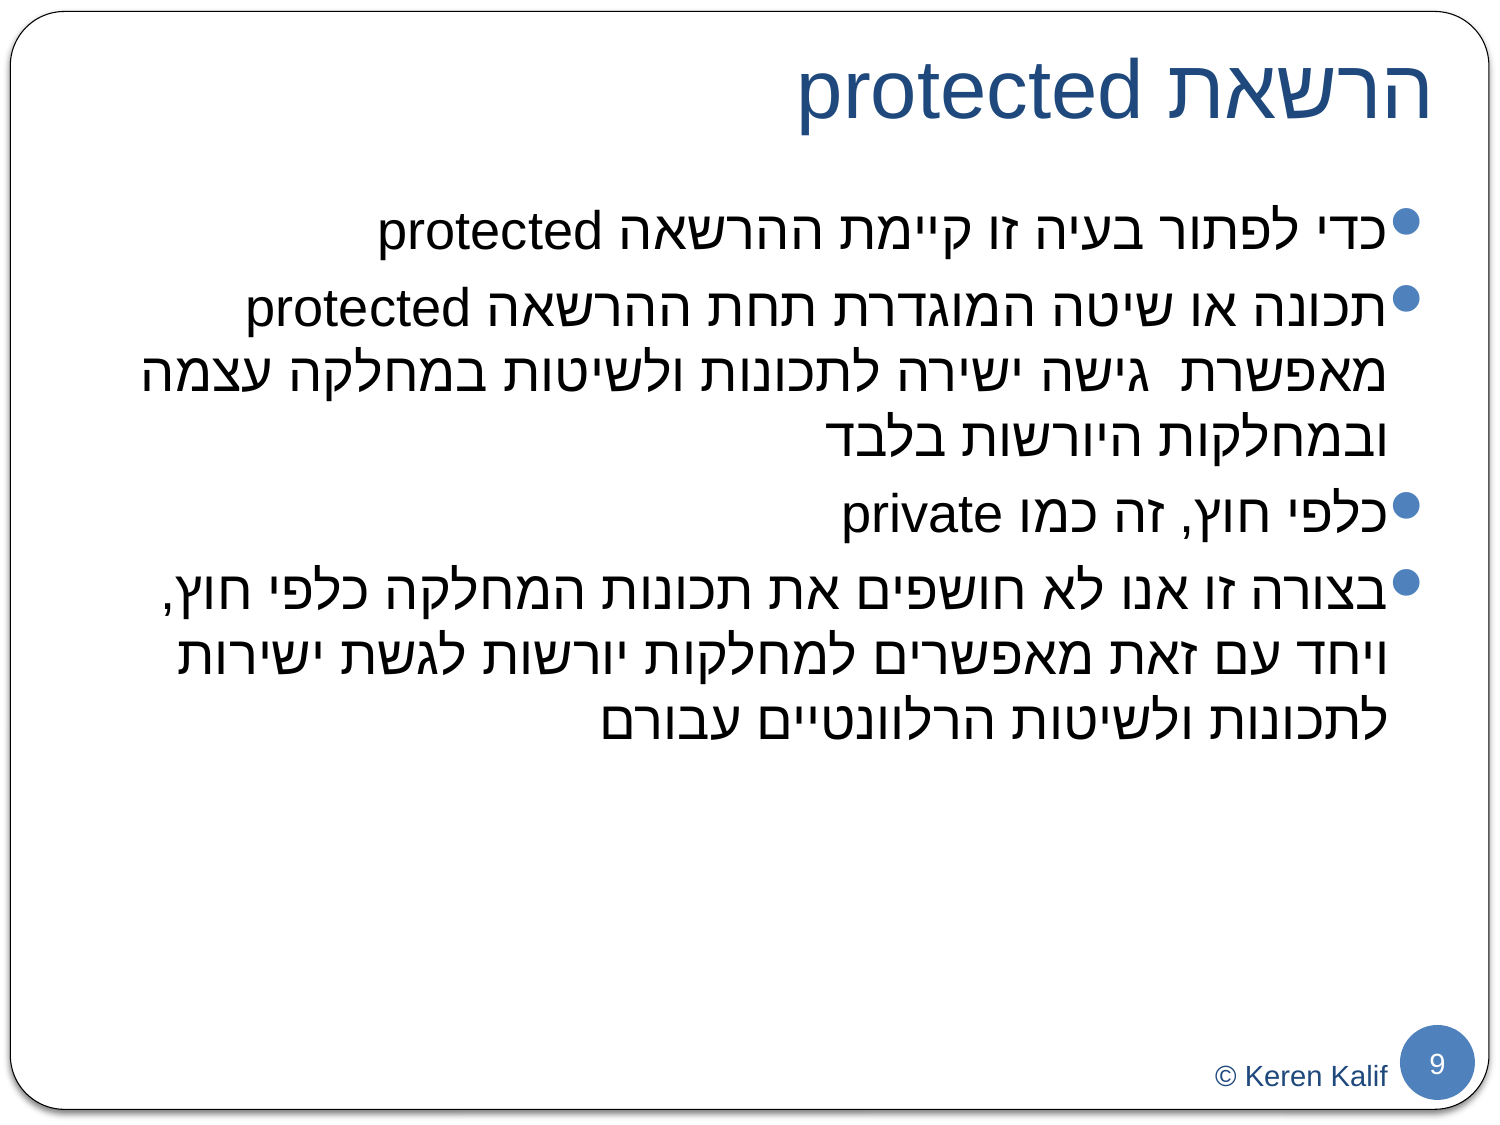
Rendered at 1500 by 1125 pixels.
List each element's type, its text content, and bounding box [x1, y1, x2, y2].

slide_number 9 [1410, 1024, 1465, 1037]
list כדי לפתור בעיה זו קיימת ההרשאה protected תכונה או שיטה המוגדרת תחת ההרשאה protected מאפשרת גישה ישירה לתכונות ולשיטות במחלקה עצמה ובמחלקות היורשות בלבד כלפי חוץ, זה כמו private בצורה זו אנו לא חושפים את תכונות המחלקה כלפי חוץ, ויחד עם זאת מאפשרים למחלקות יורשות לגשת ישירות לתכונות ולשיטות הרלוונטיים עבורם [49, 187, 1451, 1038]
footer © Keren Kalif [1200, 1037, 1500, 1113]
title הרשאת protected [49, 0, 1451, 151]
